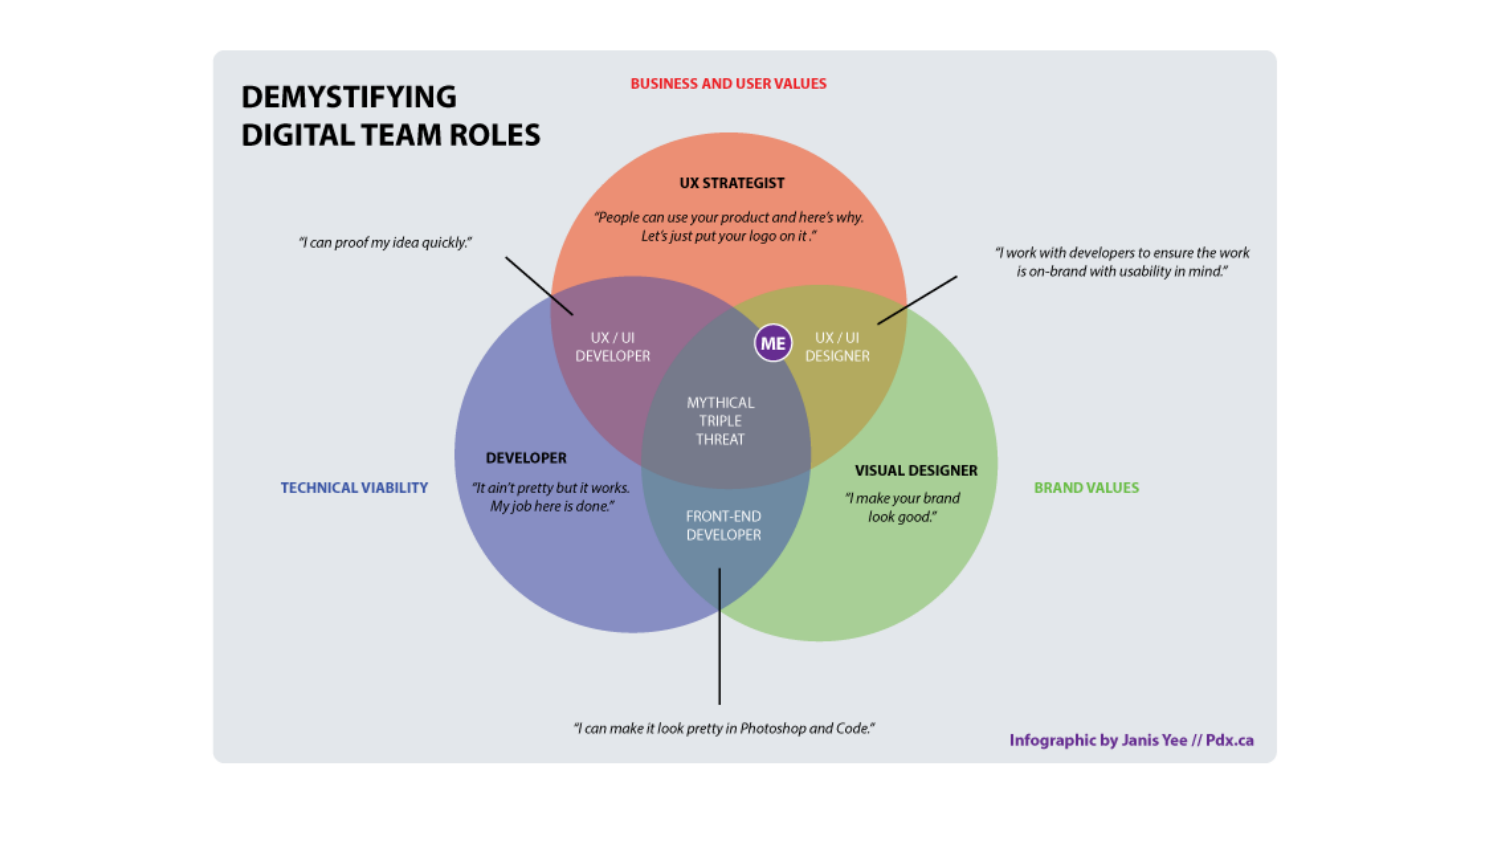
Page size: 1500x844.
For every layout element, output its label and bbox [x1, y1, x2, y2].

picture [154, 24, 1346, 819]
